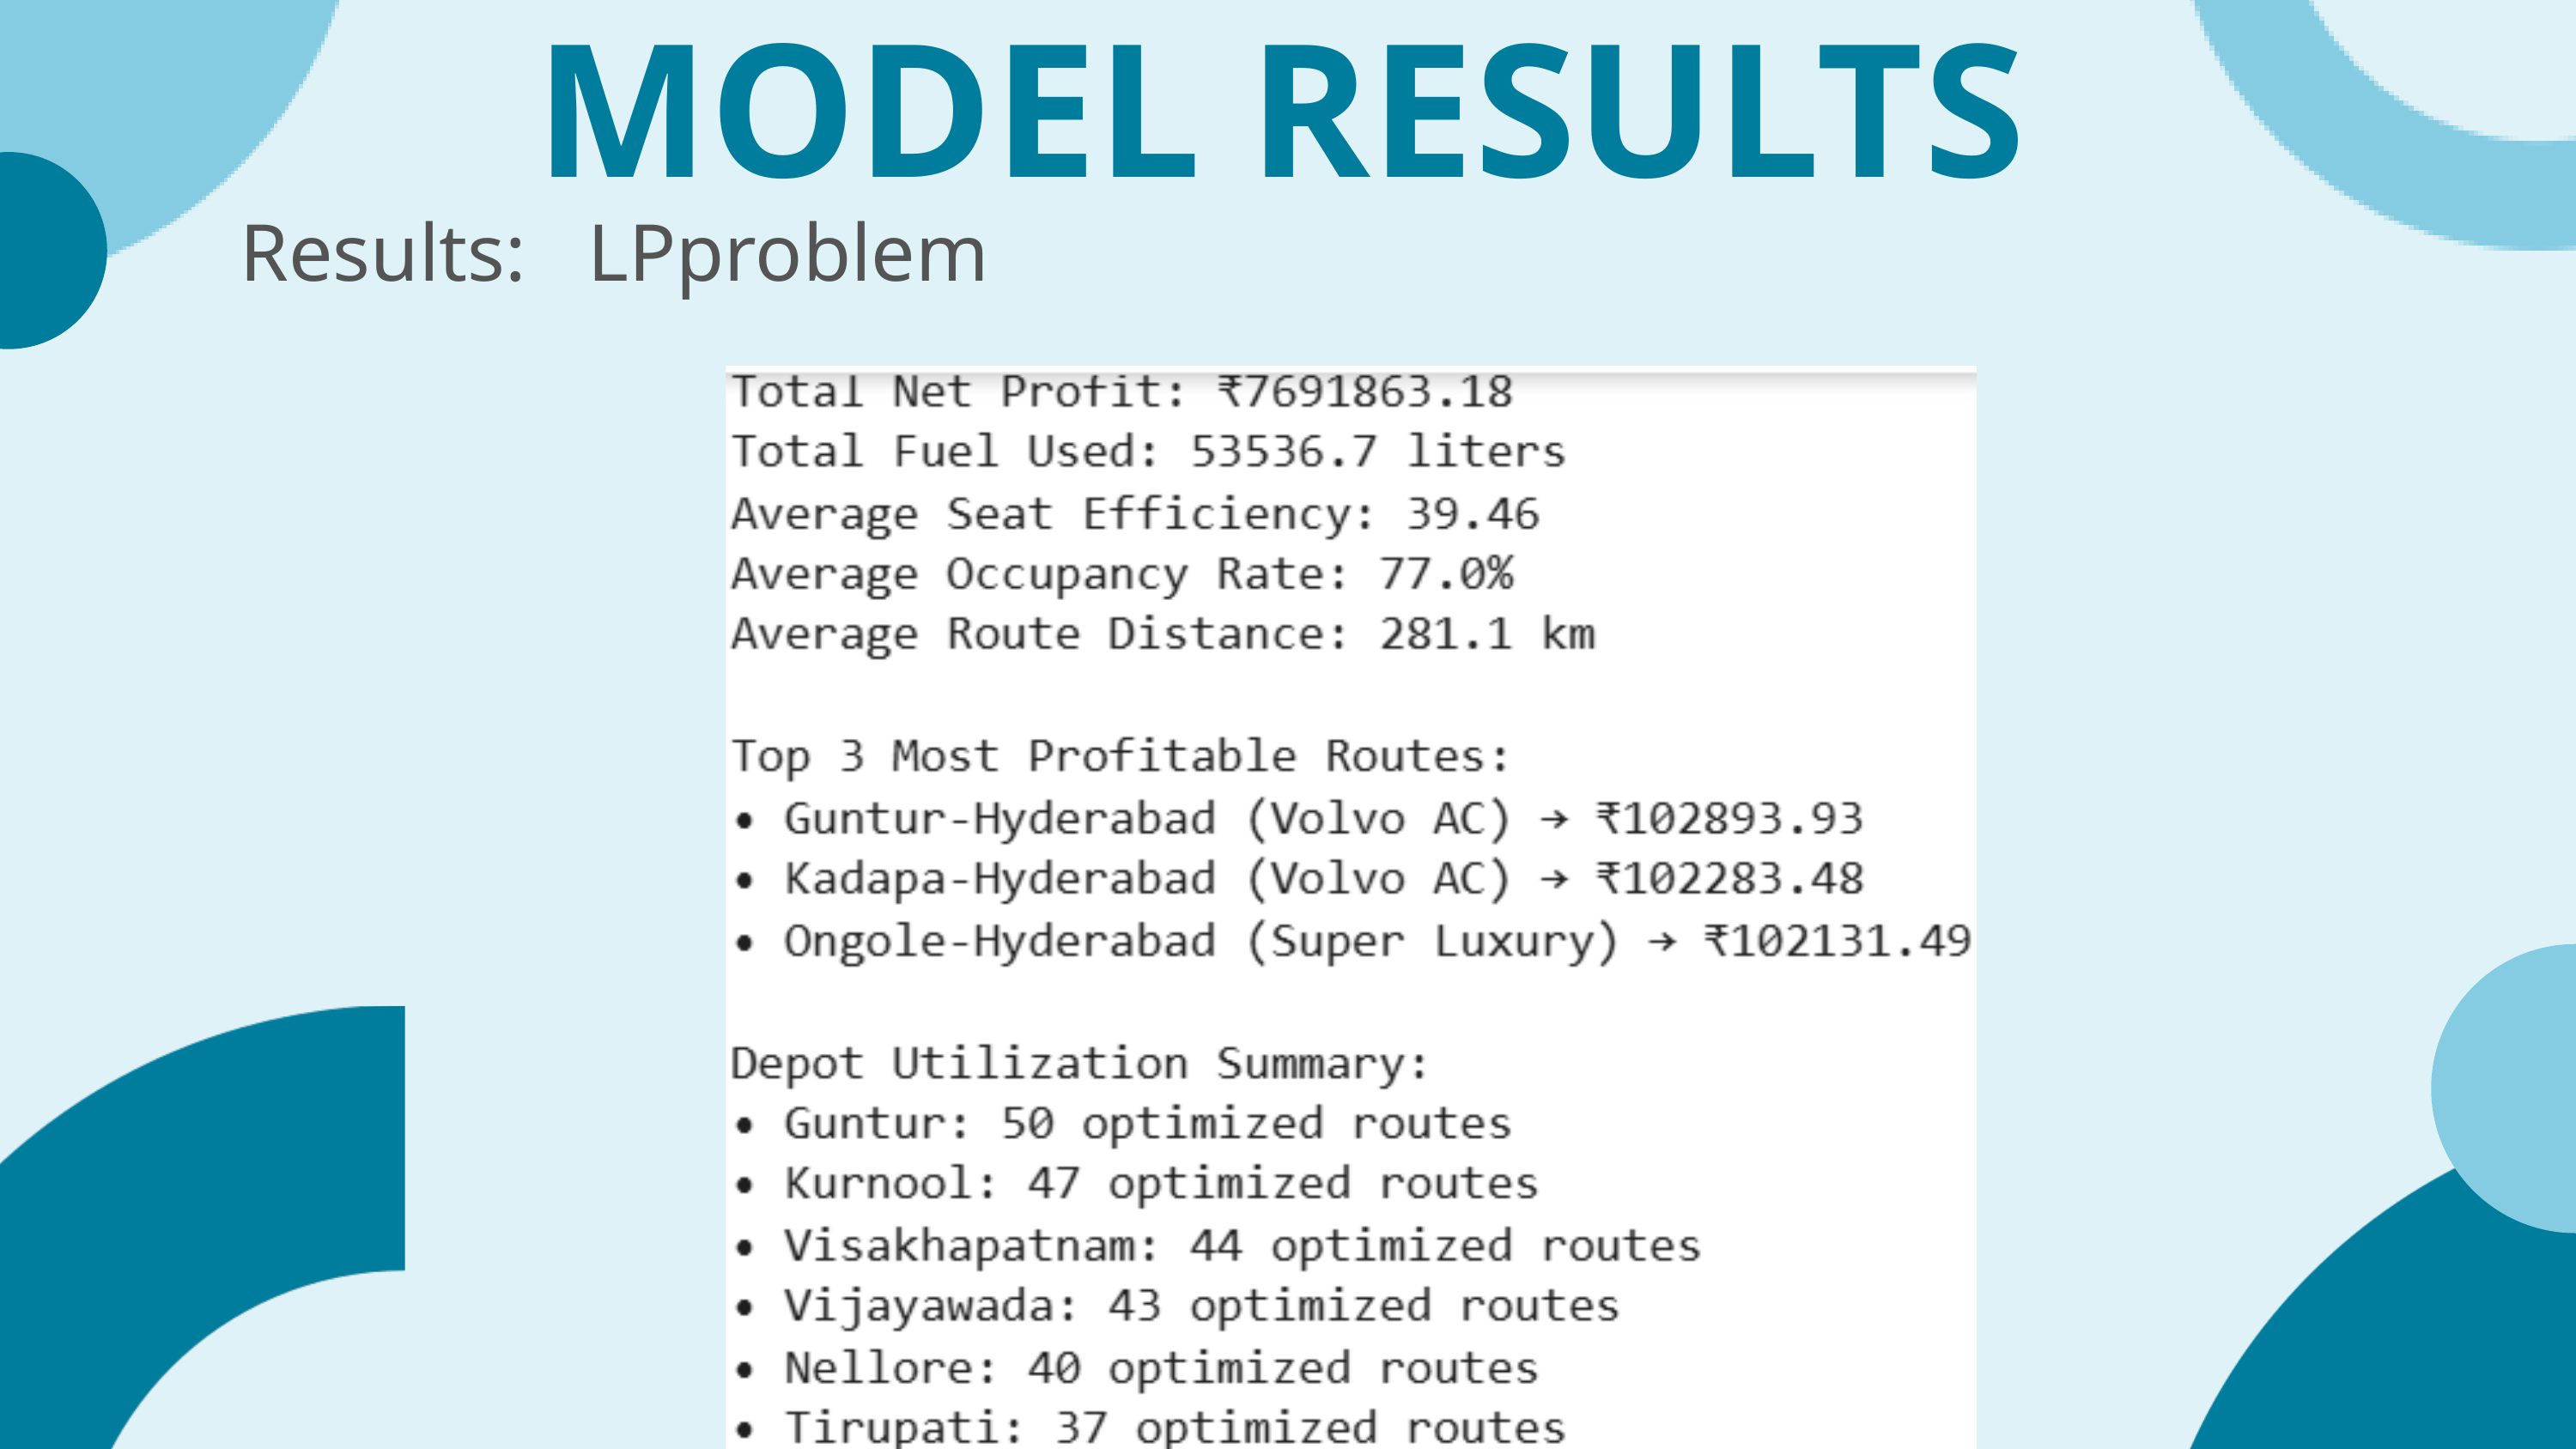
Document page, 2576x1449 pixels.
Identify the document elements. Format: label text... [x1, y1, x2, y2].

text_box [0, 1006, 405, 1449]
text_box [2141, 1104, 2576, 1449]
text_box MODEL RESULTS [464, 25, 2098, 215]
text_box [0, 151, 107, 349]
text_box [2431, 943, 2576, 1234]
text_box Results: LPproblem [240, 206, 1783, 297]
text_box [726, 366, 1977, 1449]
text_box [2175, 0, 2576, 251]
text_box [0, 0, 357, 290]
